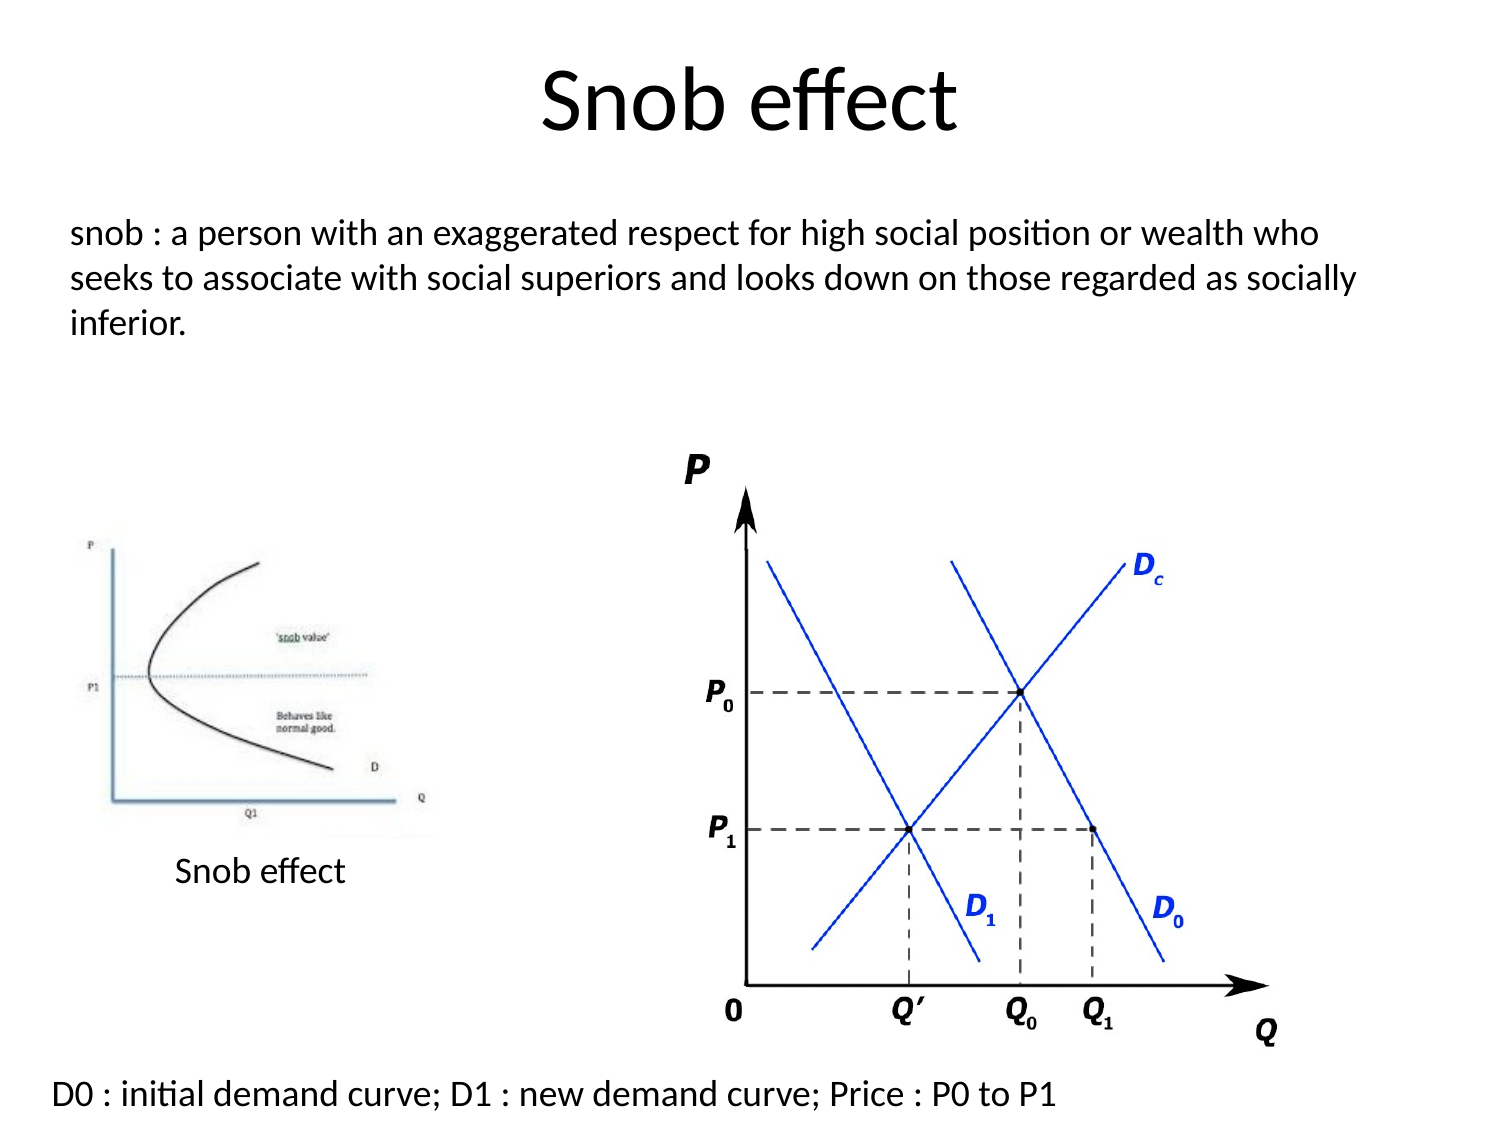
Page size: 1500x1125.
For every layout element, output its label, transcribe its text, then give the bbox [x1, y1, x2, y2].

picture [74, 524, 448, 839]
text_box D0 : initial demand curve; D1 : new demand curve; Price : P0 to P1 [36, 1061, 1369, 1122]
text_box Snob effect [160, 846, 362, 899]
picture [682, 451, 1284, 1049]
text_box snob : a person with an exaggerated respect for high social position or wealth who seeks to associate with social superiors and looks down on those regarded as socially inferior. [55, 201, 1425, 351]
title Snob effect [75, 0, 1425, 188]
